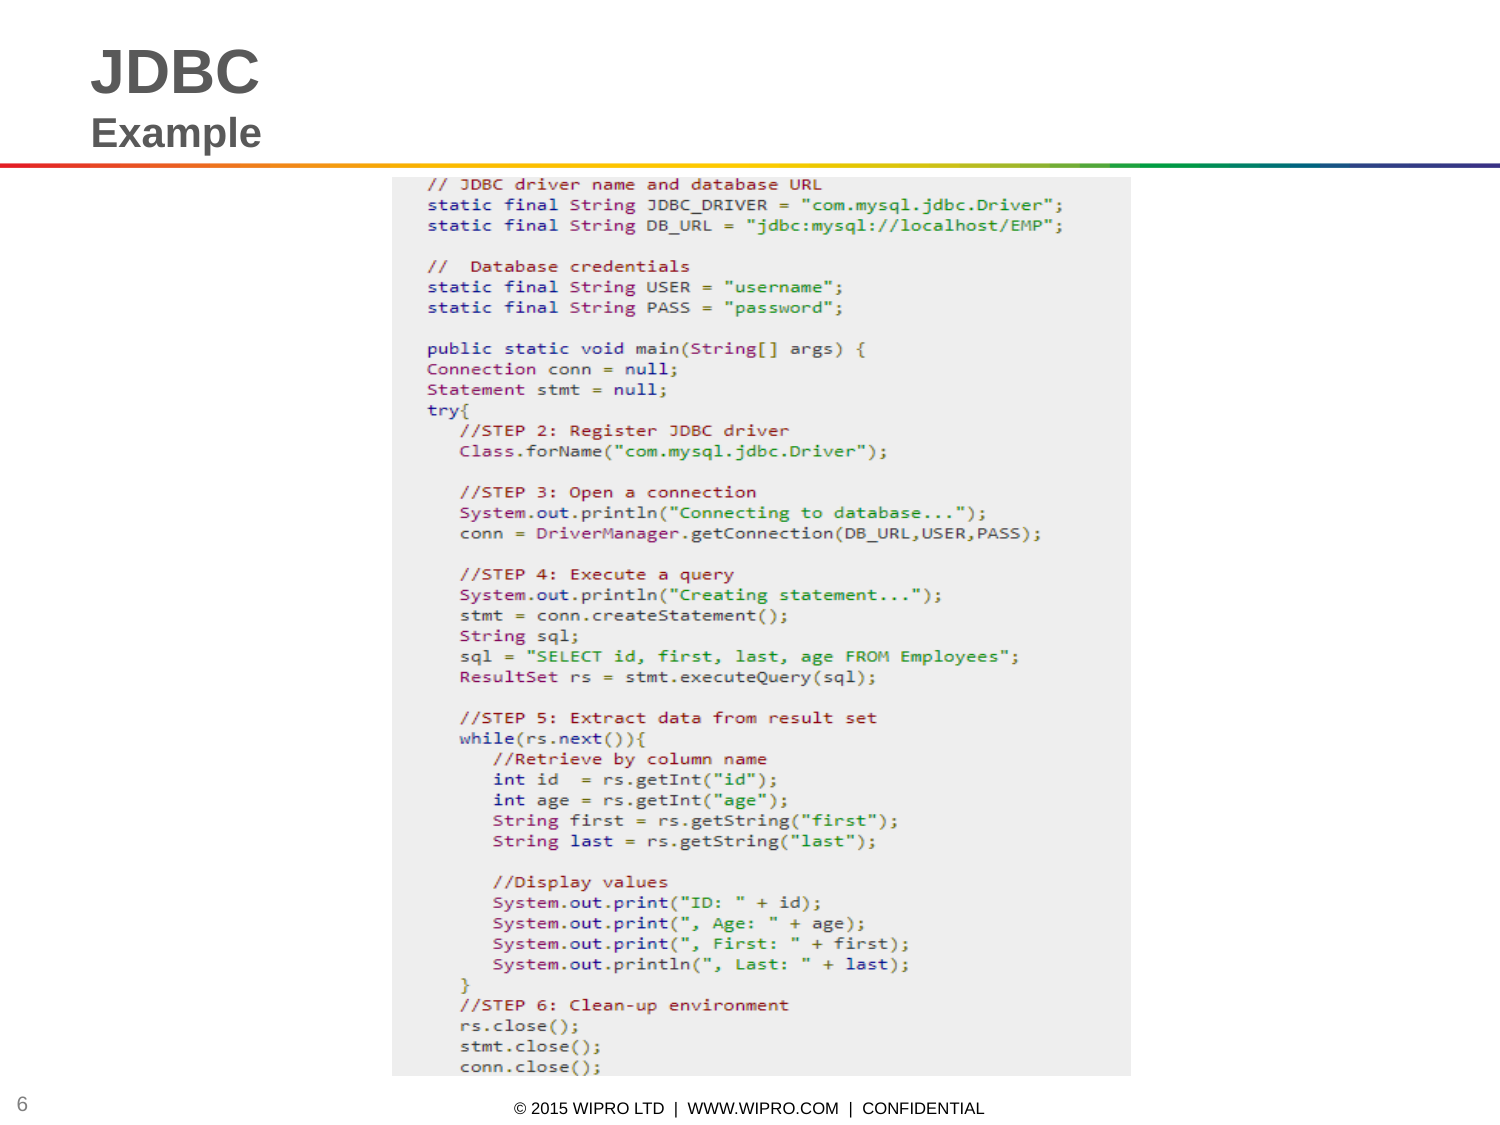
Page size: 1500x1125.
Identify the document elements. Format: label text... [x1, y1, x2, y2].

picture [392, 177, 1132, 1076]
list JDBC Example [75, 23, 1426, 166]
